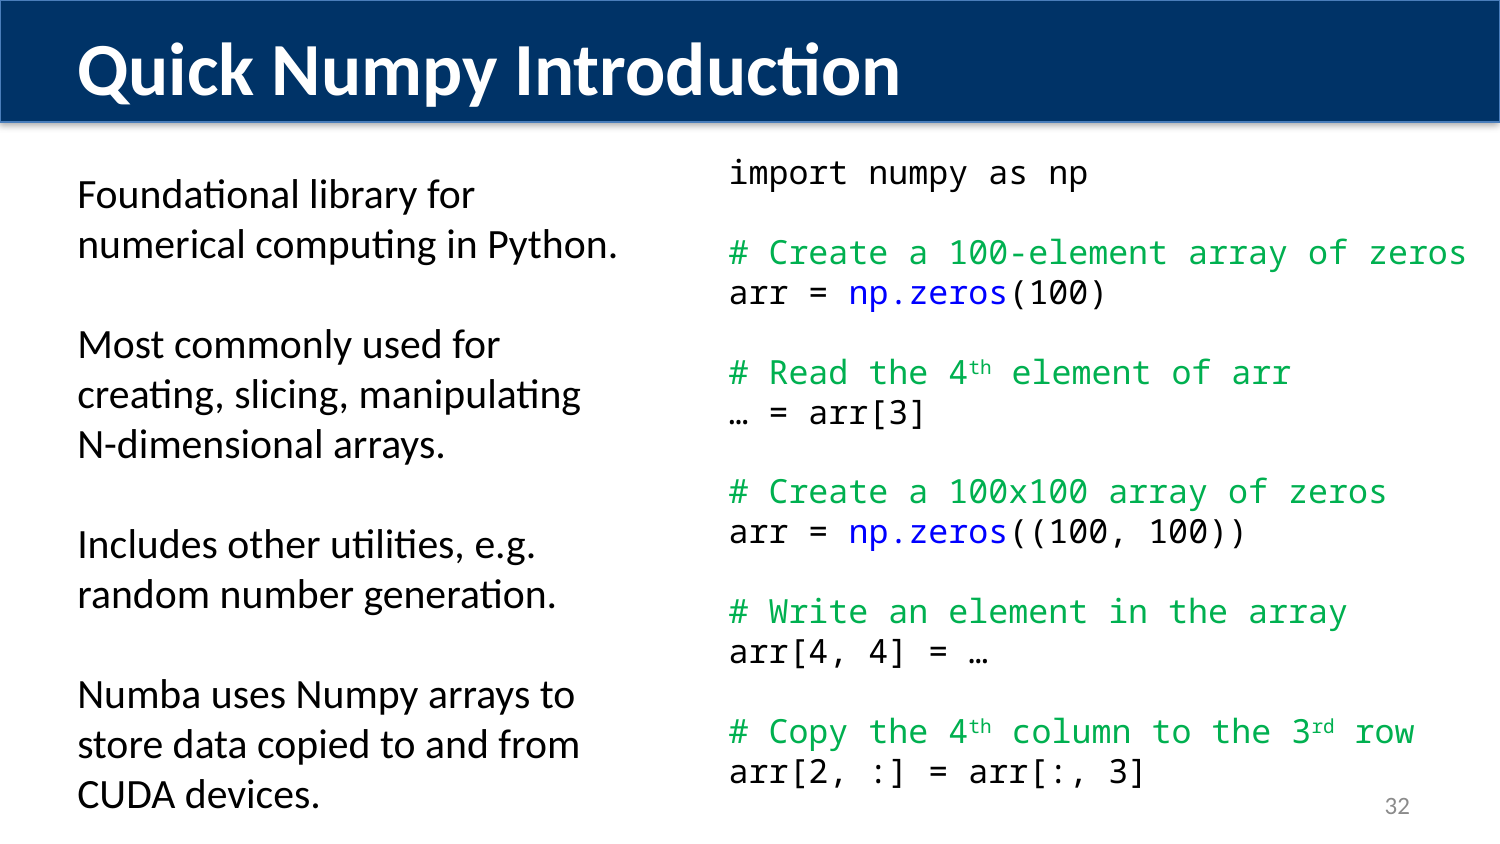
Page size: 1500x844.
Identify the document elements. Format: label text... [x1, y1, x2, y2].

text_box [0, 0, 1500, 123]
slide_number 32 [1074, 782, 1425, 827]
text_box Quick Numpy Introduction [62, 13, 1363, 119]
text_box import numpy as np # Create a 100-element array of zeros arr = np.zeros(100) # Read the 4th element of arr … = arr[3] # Create a 100x100 array of zeros arr = np.zeros((100, 100)) # Write an element in the array arr[4, 4] = … # Copy the 4th column to the 3rd row arr[2, :] = arr[:, 3] [713, 143, 1500, 751]
text_box Foundational library for numerical computing in Python. Most commonly used for creating, slicing, manipulating N-dimensional arrays. Includes other utilities, e.g. random number generation. Numba uses Numpy arrays to store data copied to and from CUDA devices. [62, 159, 638, 767]
